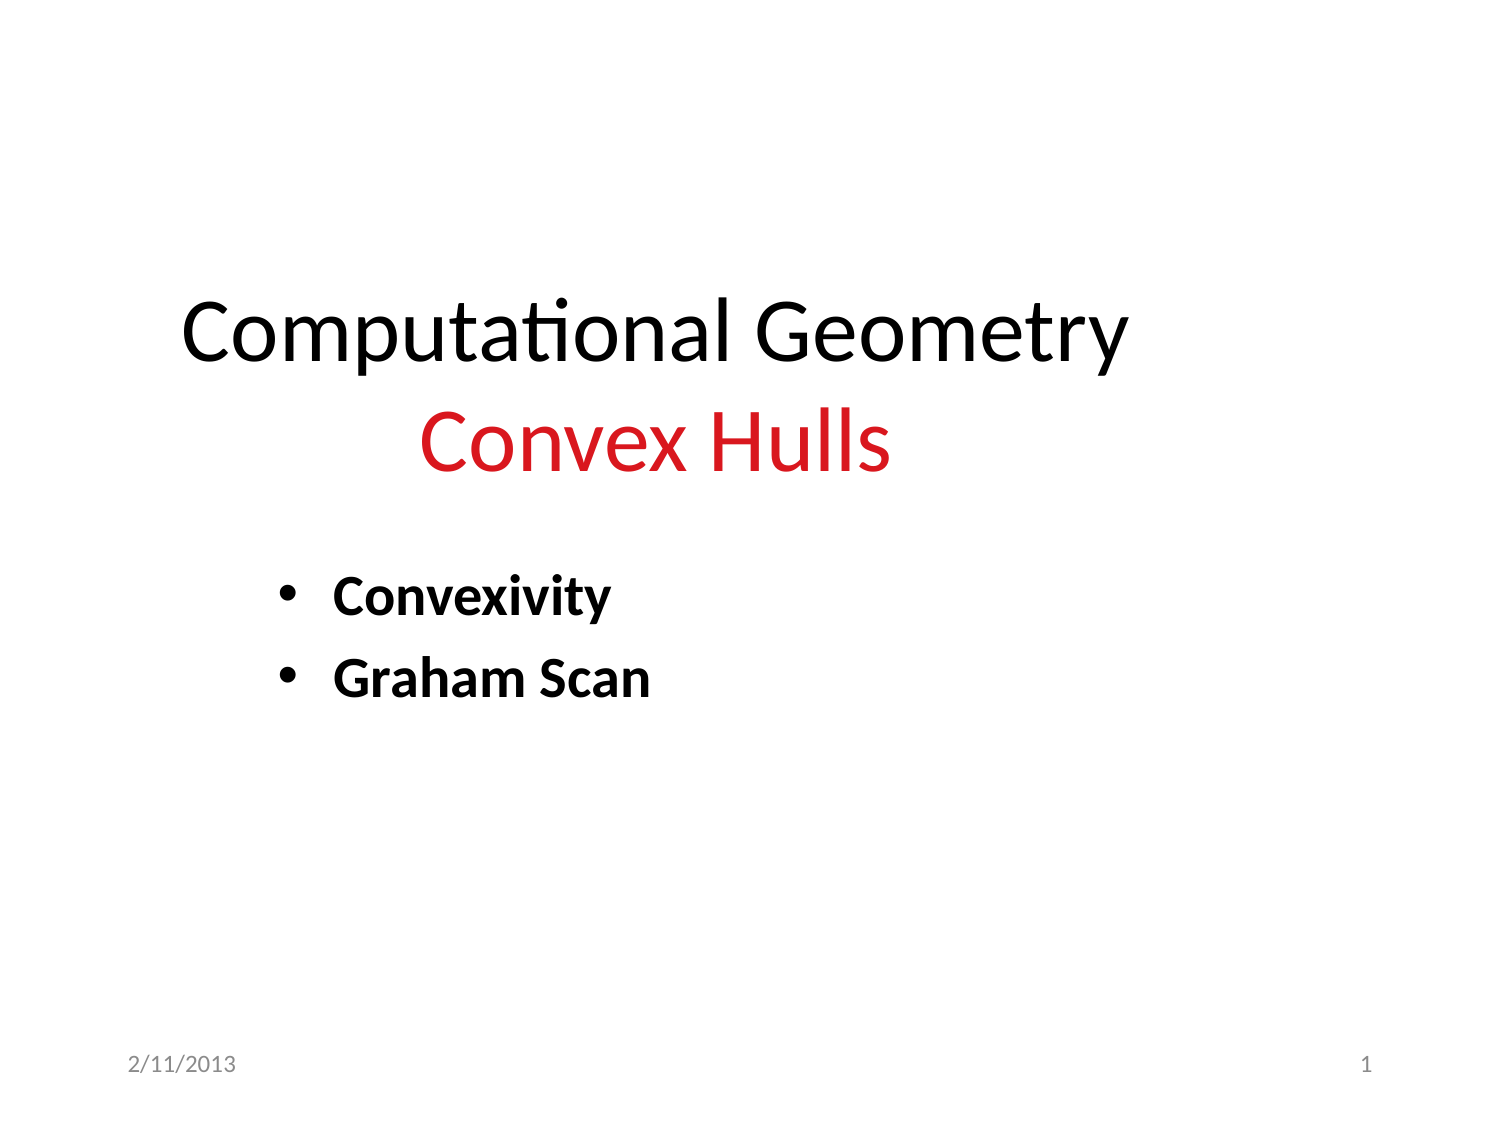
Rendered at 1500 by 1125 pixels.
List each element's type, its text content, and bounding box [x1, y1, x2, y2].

text_box Computational Geometry Convex Hulls [62, 262, 1250, 498]
list Convexivity Graham Scan [262, 549, 1325, 763]
slide_number 1 [1074, 1025, 1388, 1100]
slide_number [112, 1025, 425, 1100]
